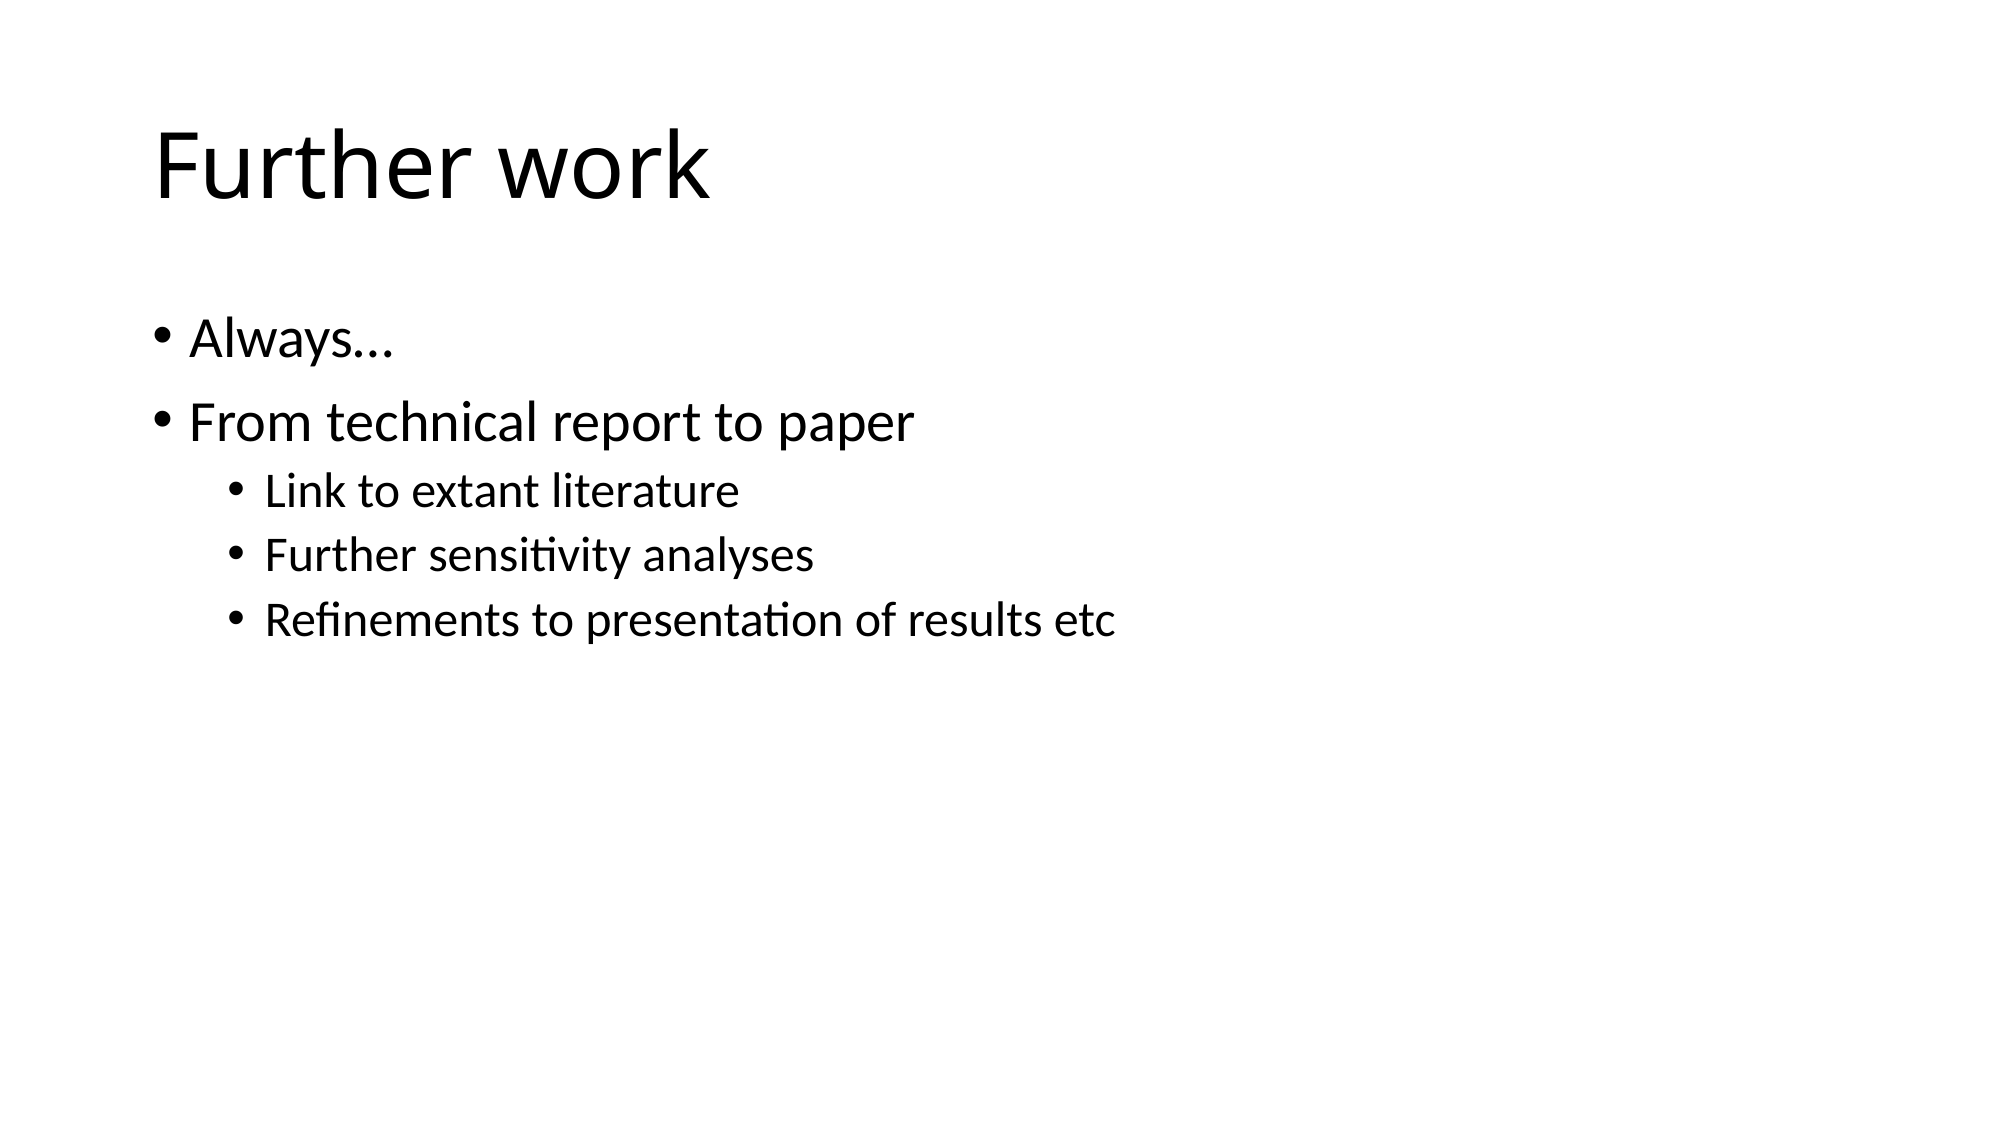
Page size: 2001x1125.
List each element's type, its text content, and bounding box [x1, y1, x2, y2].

list Always… From technical report to paper Link to extant literature Further sensitivity analyses Refinements to presentation of results etc [137, 299, 1863, 1014]
title Further work [137, 59, 1863, 278]
